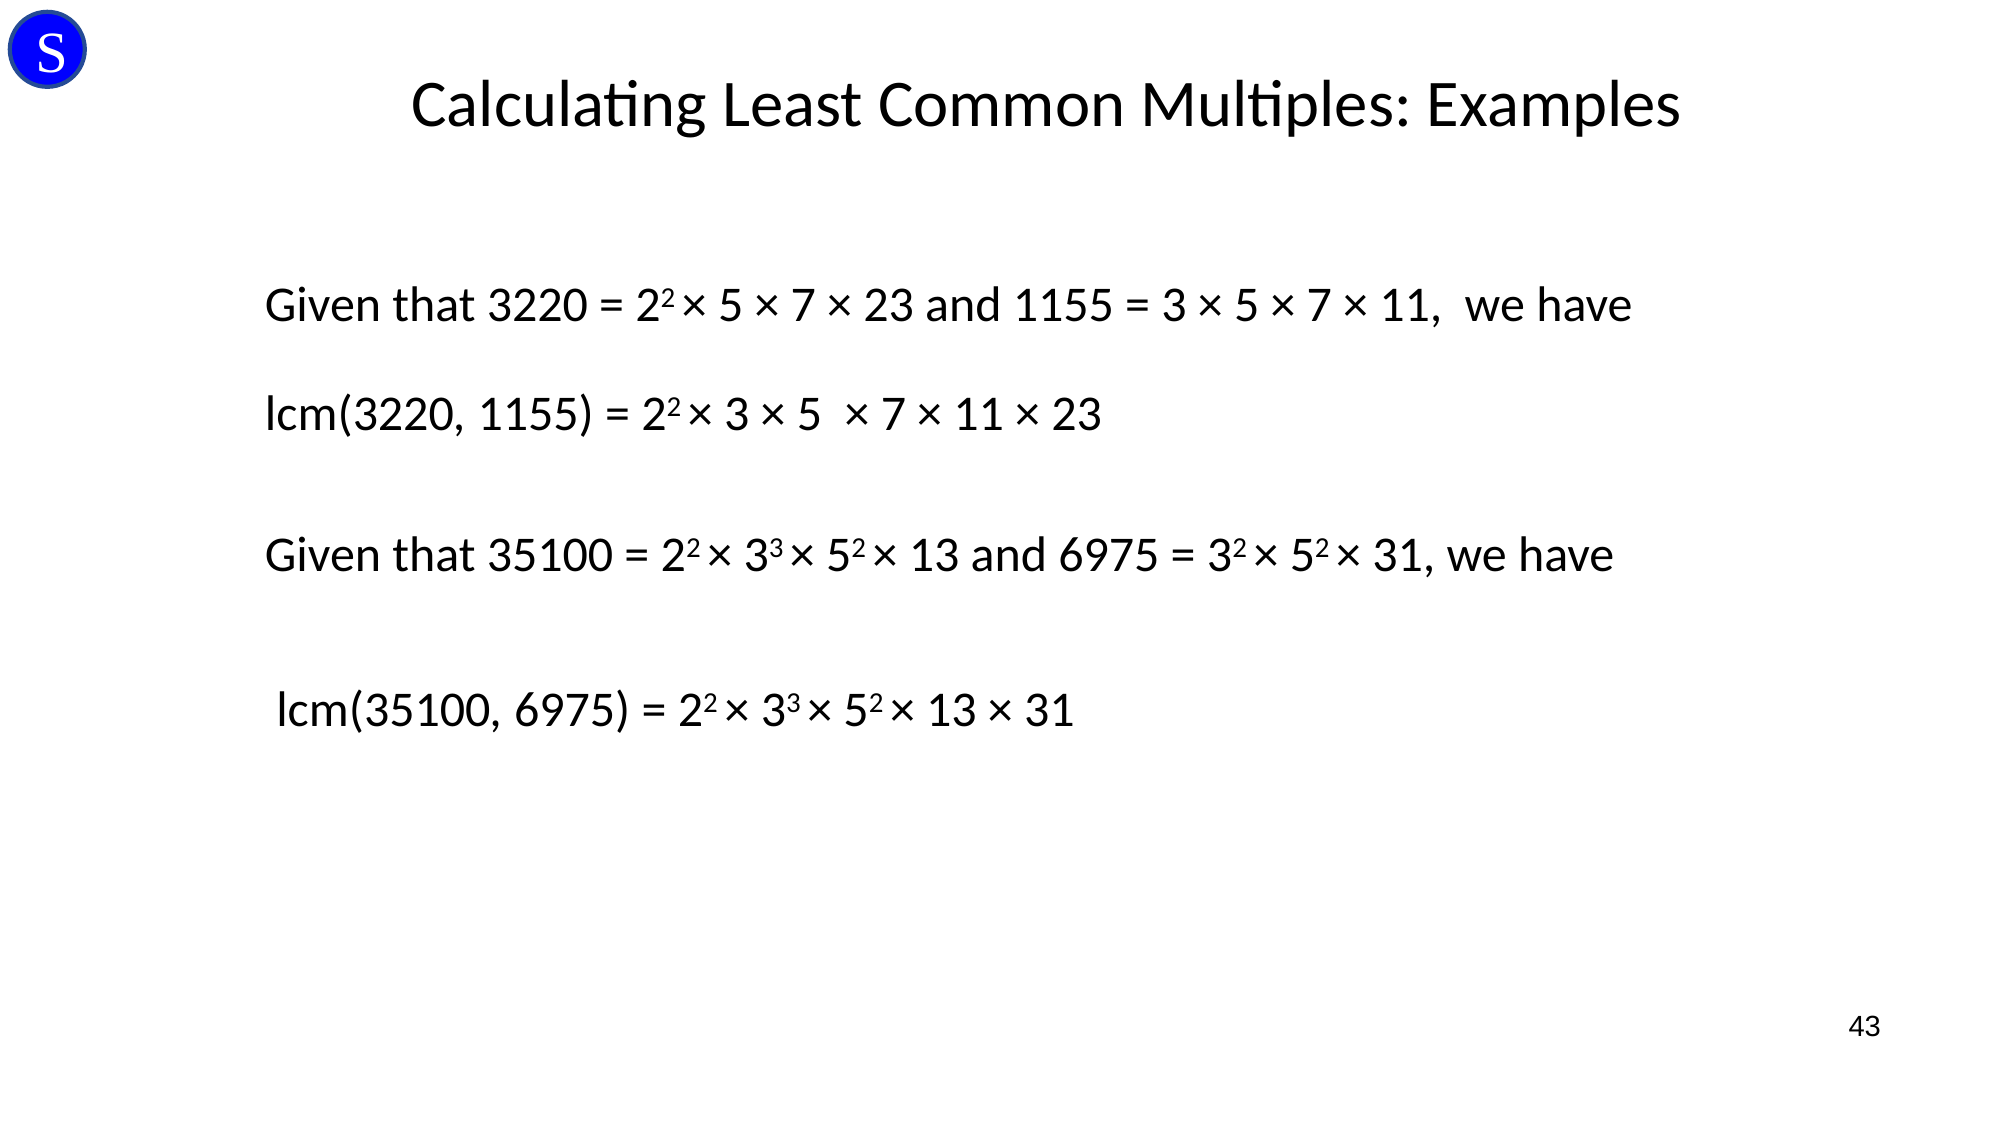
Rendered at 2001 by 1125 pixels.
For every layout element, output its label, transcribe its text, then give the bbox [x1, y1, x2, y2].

text_box S [9, 11, 85, 87]
list Given that 3220 = 22 × 5 × 7 × 23 and 1155 = 3 × 5 × 7 × 11, we have lcm(3220, 1155) = 22 × 3 × 5 × 7 × 11 × 23 Given that 35100 = 22 × 33 × 52 × 13 and 6975 = 32 × 52 × 31, we have lcm(35100, 6975) = 22 × 33 × 52 × 13 × 31 [249, 262, 1750, 1025]
text_box Calculating Least Common Multiples: Examples [396, 52, 1698, 148]
text_box 43 [1545, 999, 1896, 1078]
